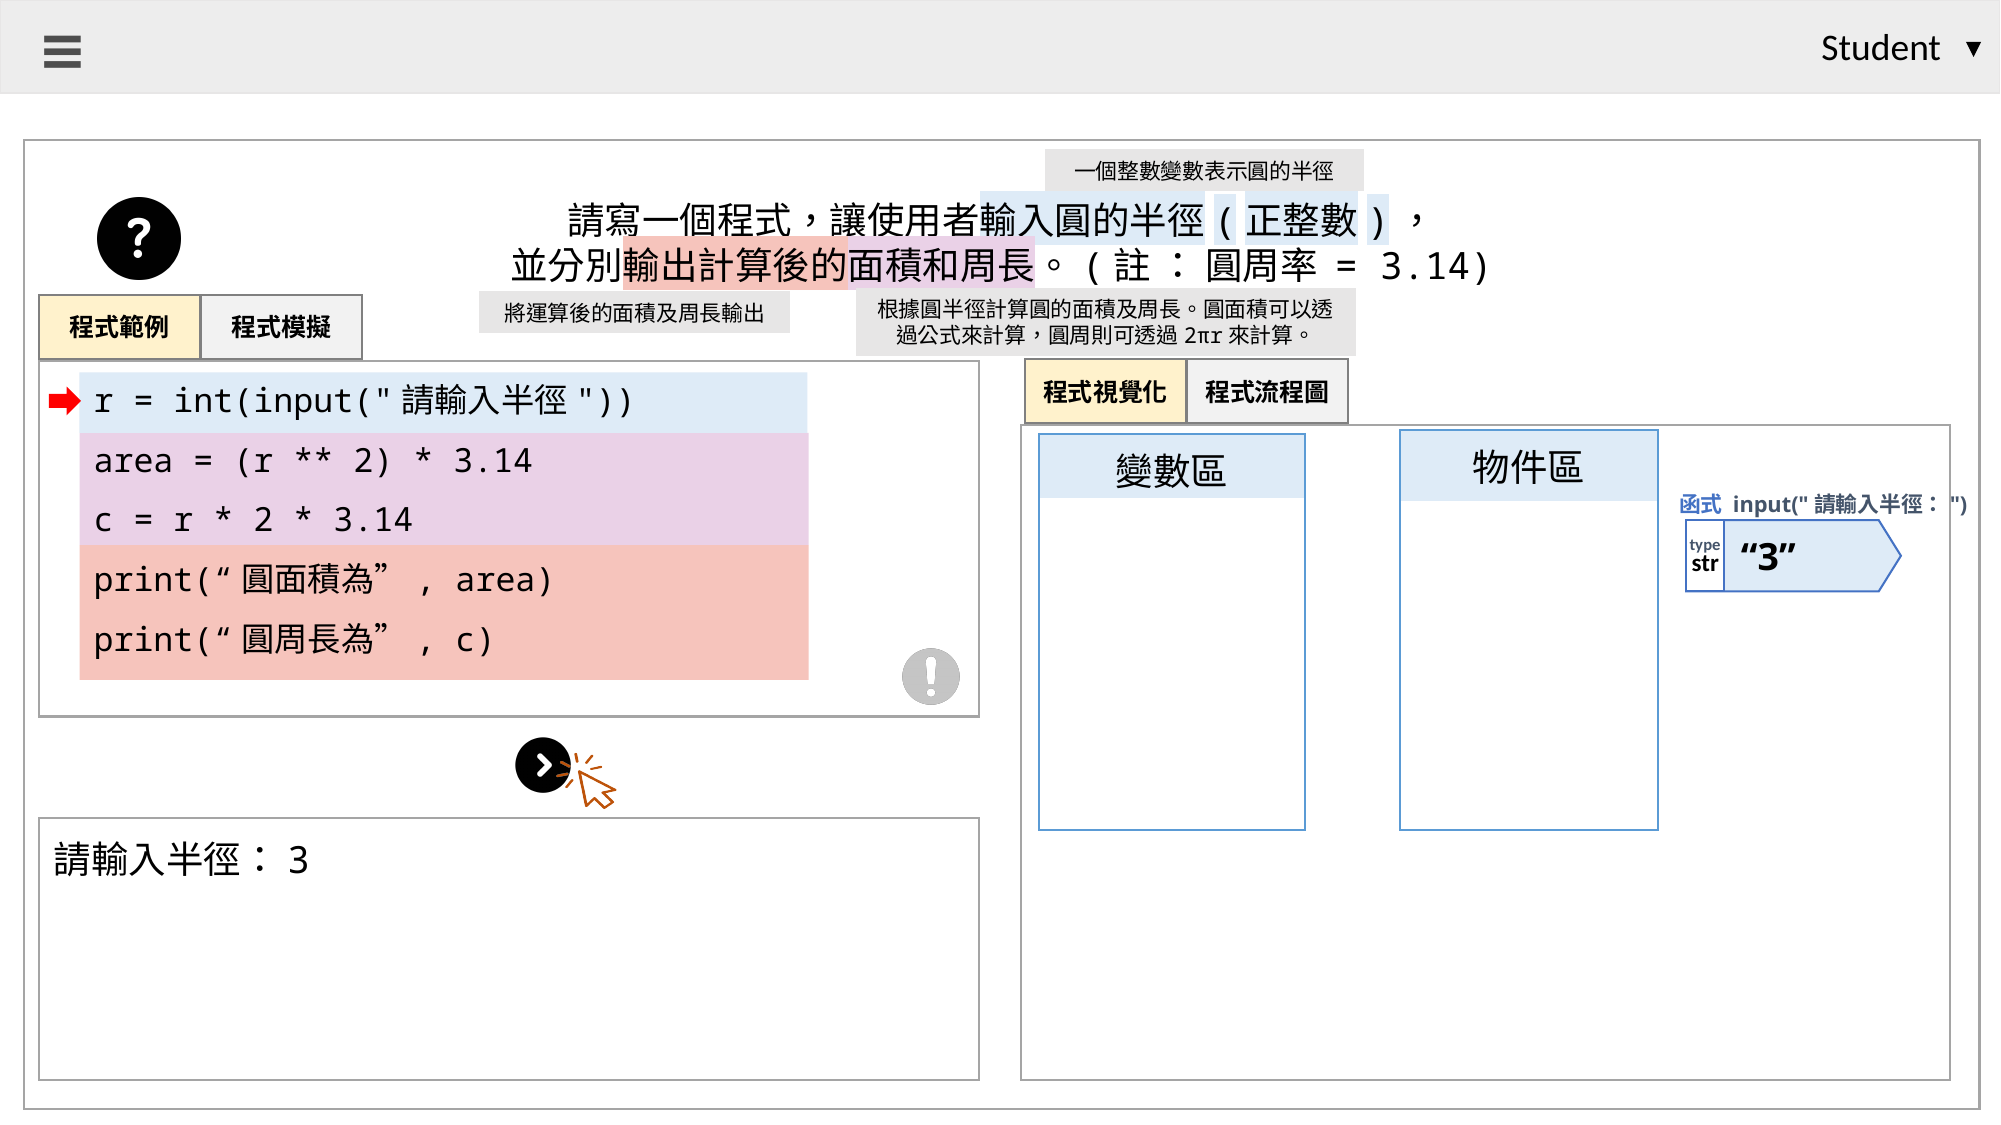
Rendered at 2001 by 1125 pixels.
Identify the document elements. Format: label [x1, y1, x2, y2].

table_header [1040, 435, 1304, 498]
text_box [23, 139, 2000, 1110]
table_cell [1040, 498, 1304, 829]
text_box [0, 0, 2000, 94]
picture [97, 197, 181, 280]
table_header [1401, 431, 1657, 501]
table_cell [1401, 501, 1657, 829]
picture [899, 645, 963, 708]
picture [508, 730, 623, 812]
